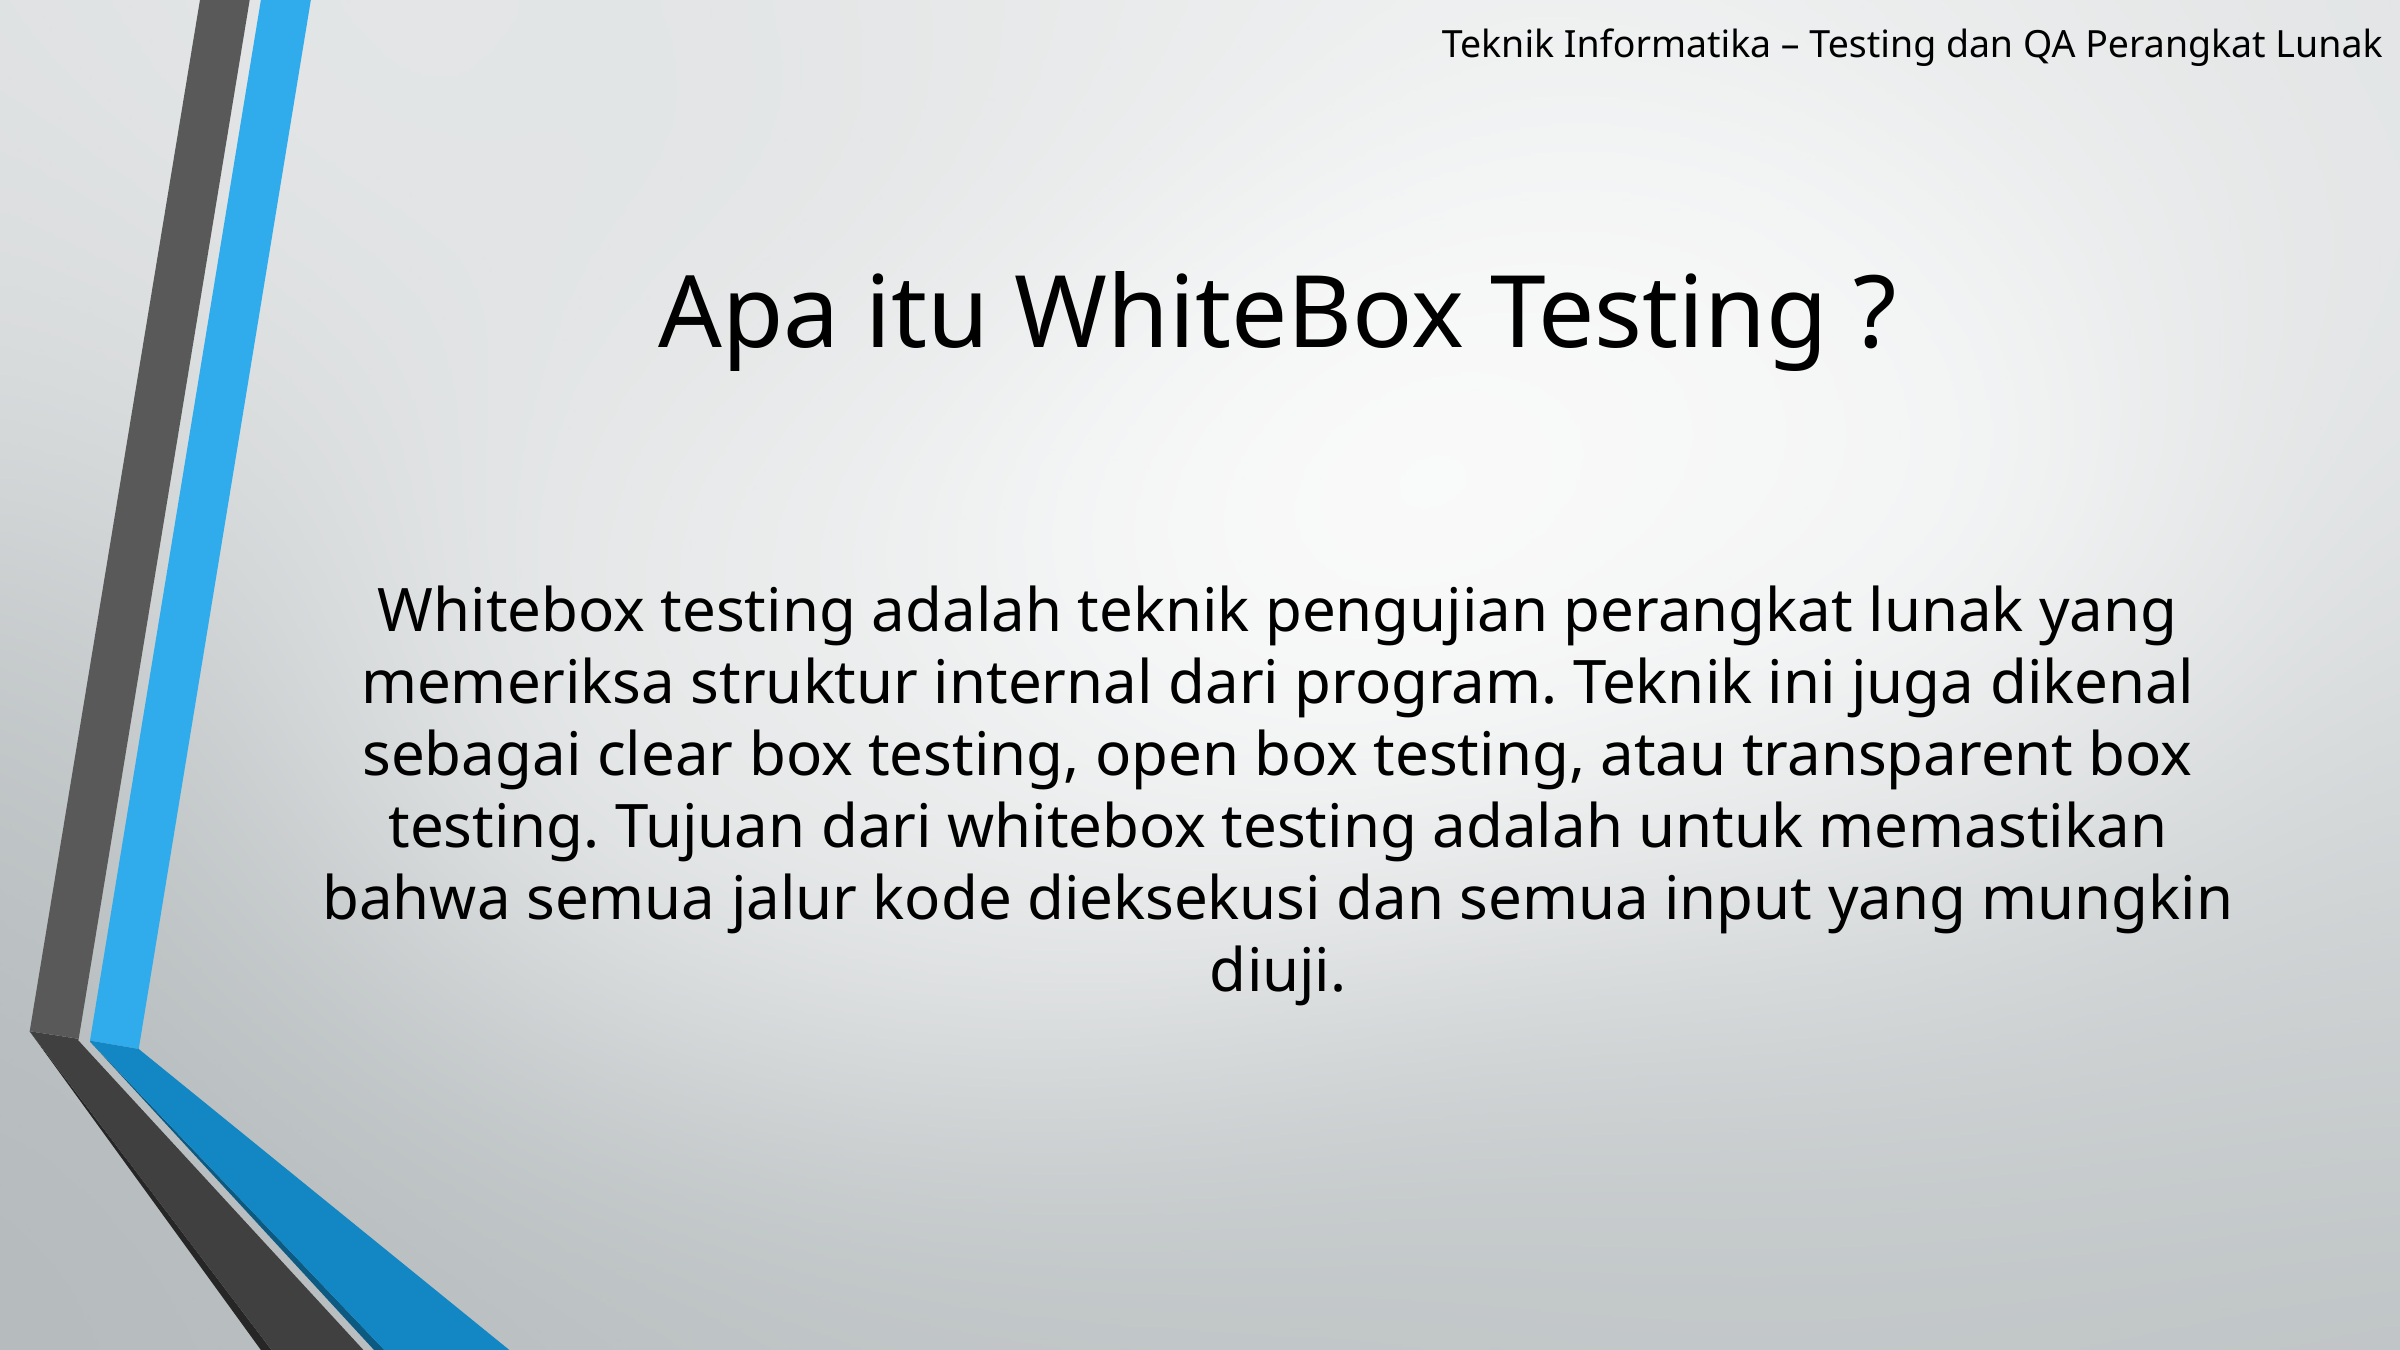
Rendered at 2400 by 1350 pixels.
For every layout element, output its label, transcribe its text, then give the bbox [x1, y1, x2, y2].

list Whitebox testing adalah teknik pengujian perangkat lunak yang memeriksa struktur internal dari program. Teknik ini juga dikenal sebagai clear box testing, open box testing, atau transparent box testing. Tujuan dari whitebox testing adalah untuk memastikan bahwa semua jalur kode dieksekusi dan semua input yang mungkin diuji. [292, 479, 2265, 1095]
text_box Teknik Informatika – Testing dan QA Perangkat Lunak [1427, 12, 2400, 73]
title Apa itu WhiteBox Testing ? [292, 134, 2265, 479]
